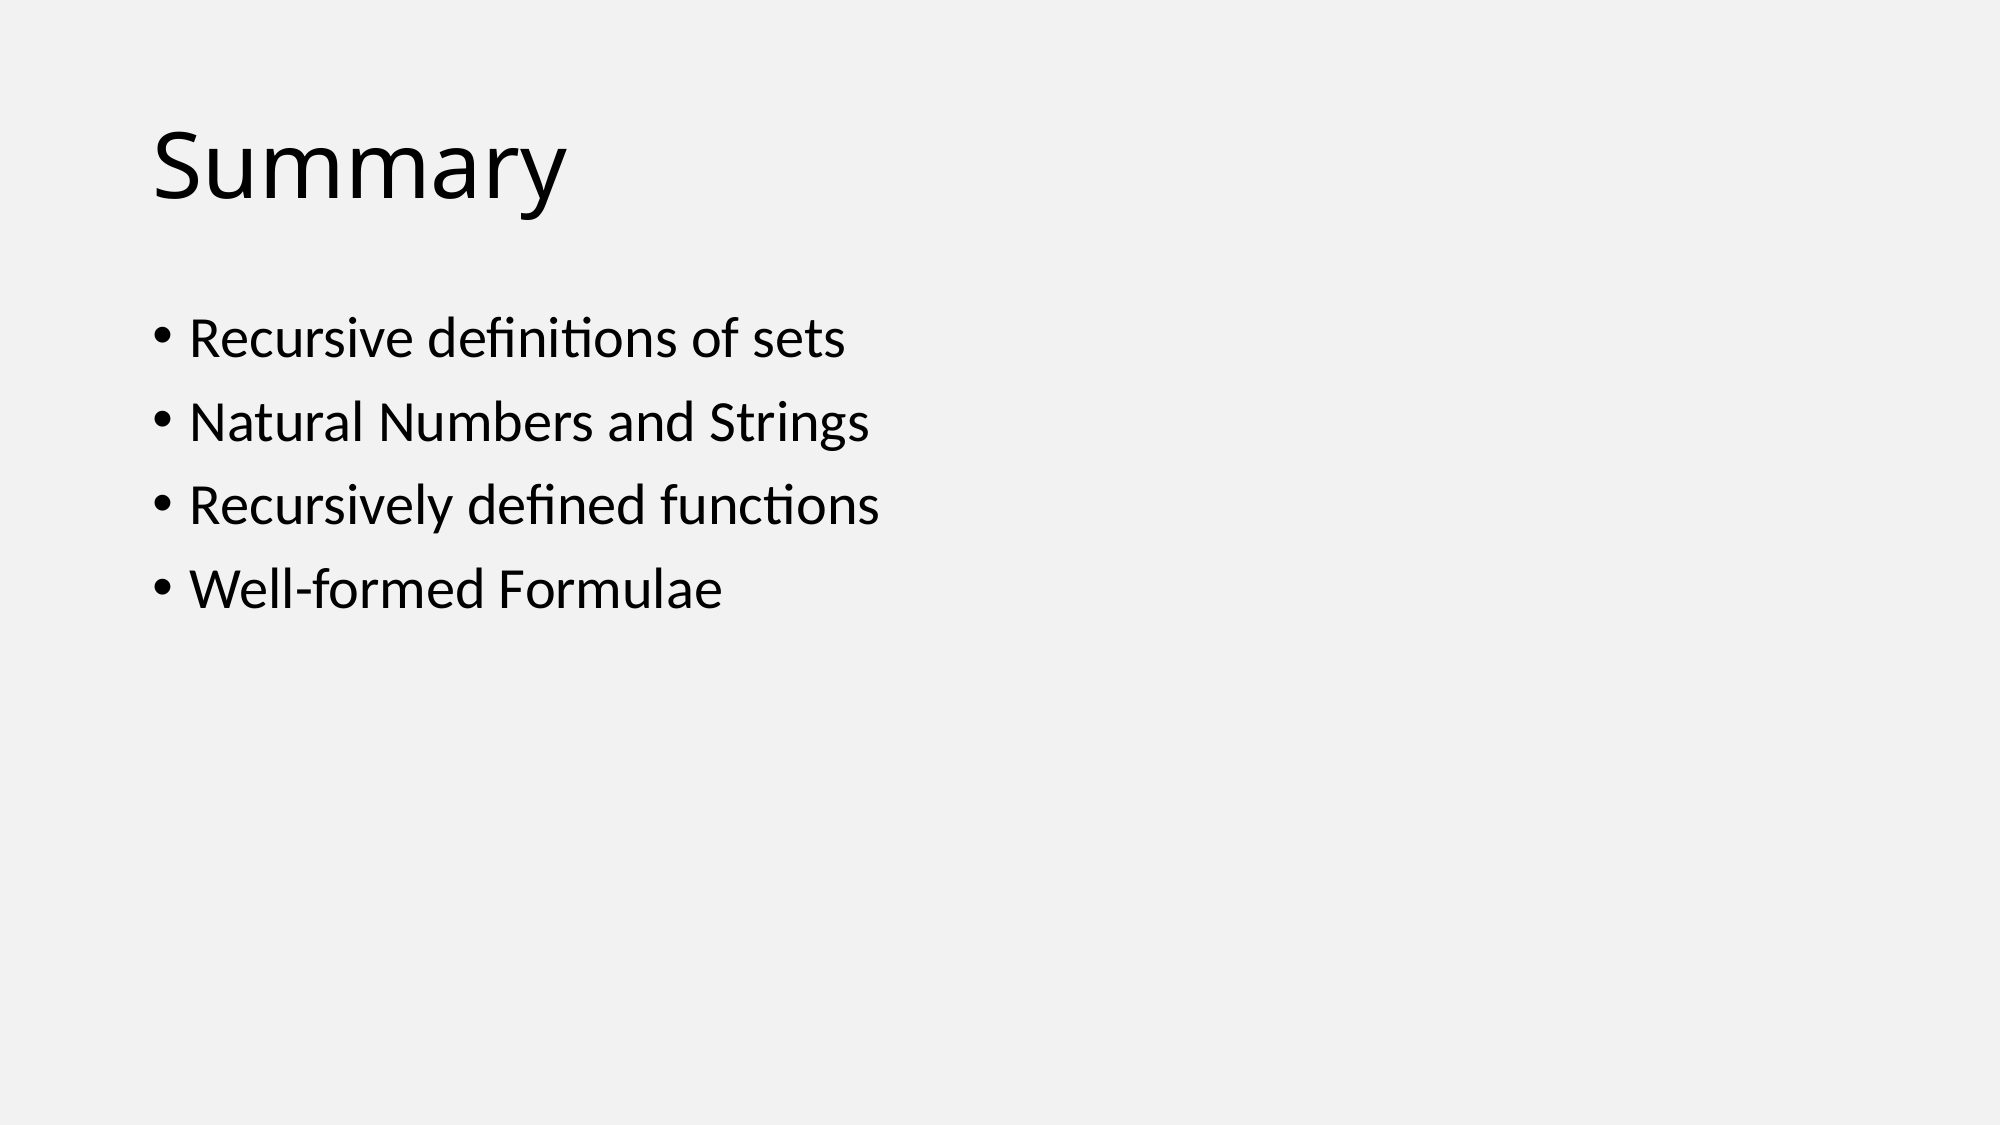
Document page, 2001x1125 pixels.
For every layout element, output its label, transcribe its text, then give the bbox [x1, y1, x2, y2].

list Recursive definitions of sets Natural Numbers and Strings Recursively defined functions Well-formed Formulae [137, 299, 1863, 1014]
title Summary [137, 59, 1863, 278]
